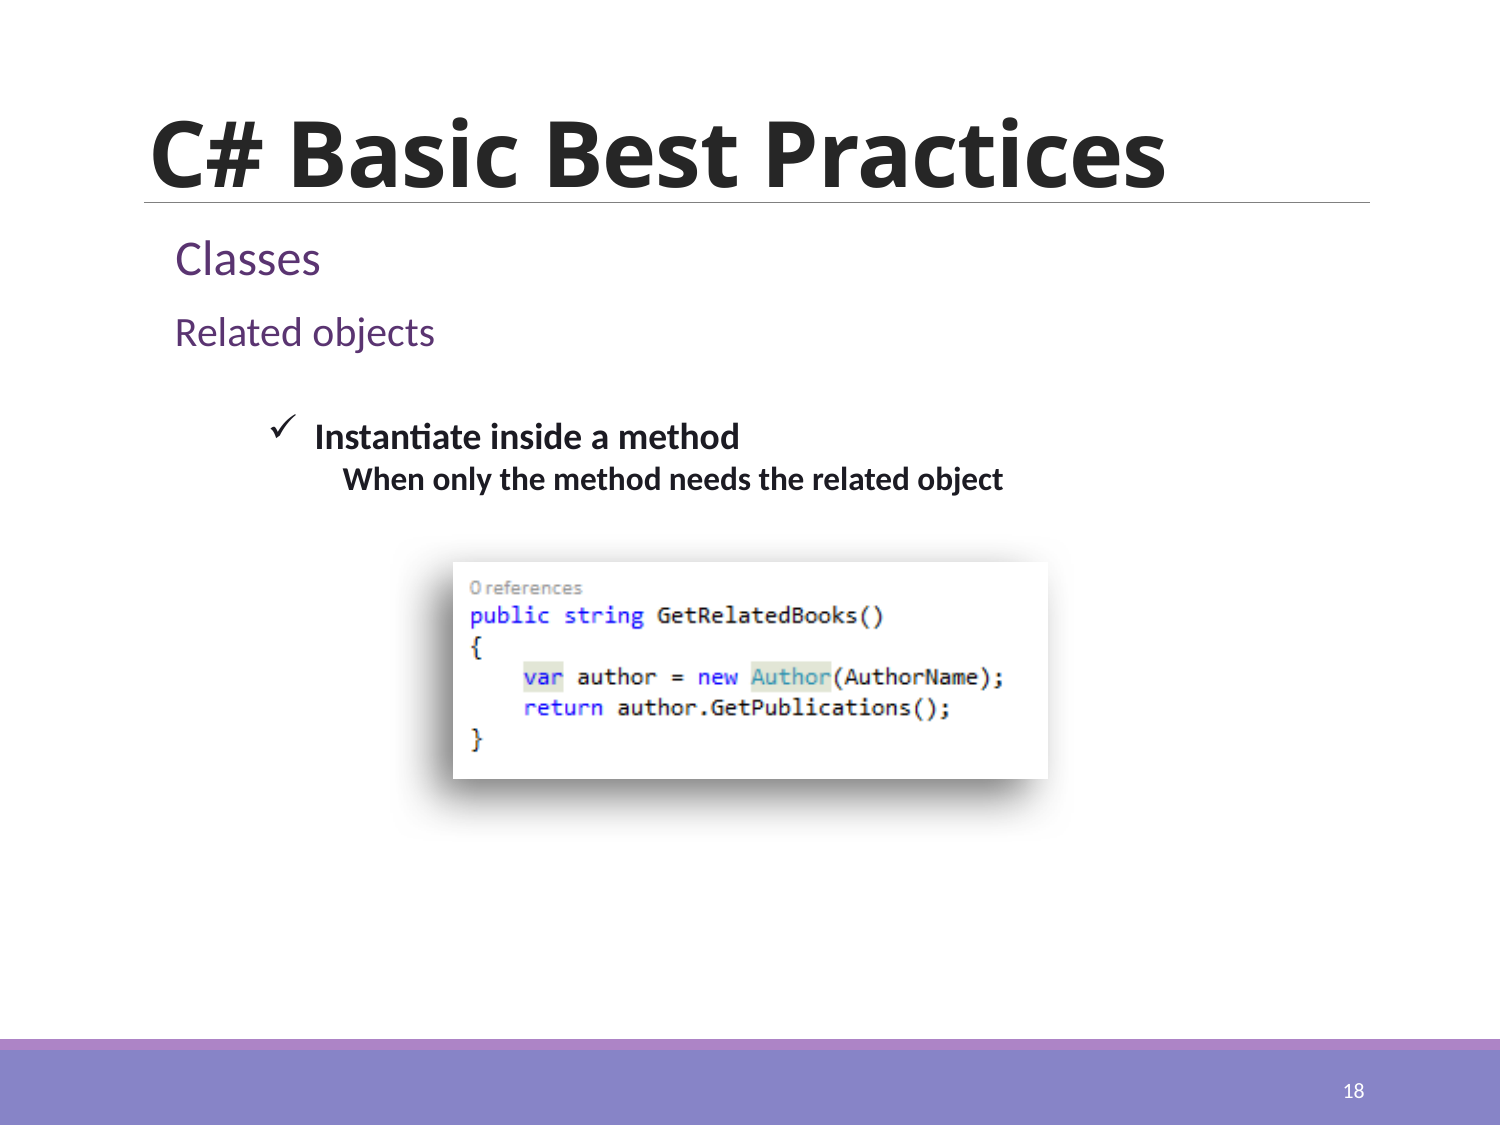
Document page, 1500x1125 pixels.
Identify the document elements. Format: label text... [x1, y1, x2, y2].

slide_number 18 [1218, 1059, 1380, 1120]
picture [453, 562, 1048, 779]
text_box Related objects [160, 297, 1340, 363]
text_box Classes [160, 217, 1341, 293]
title C# Basic Best Practices [133, 54, 1372, 214]
text_box Instantiate inside a method When only the method needs the related object [252, 382, 1308, 505]
